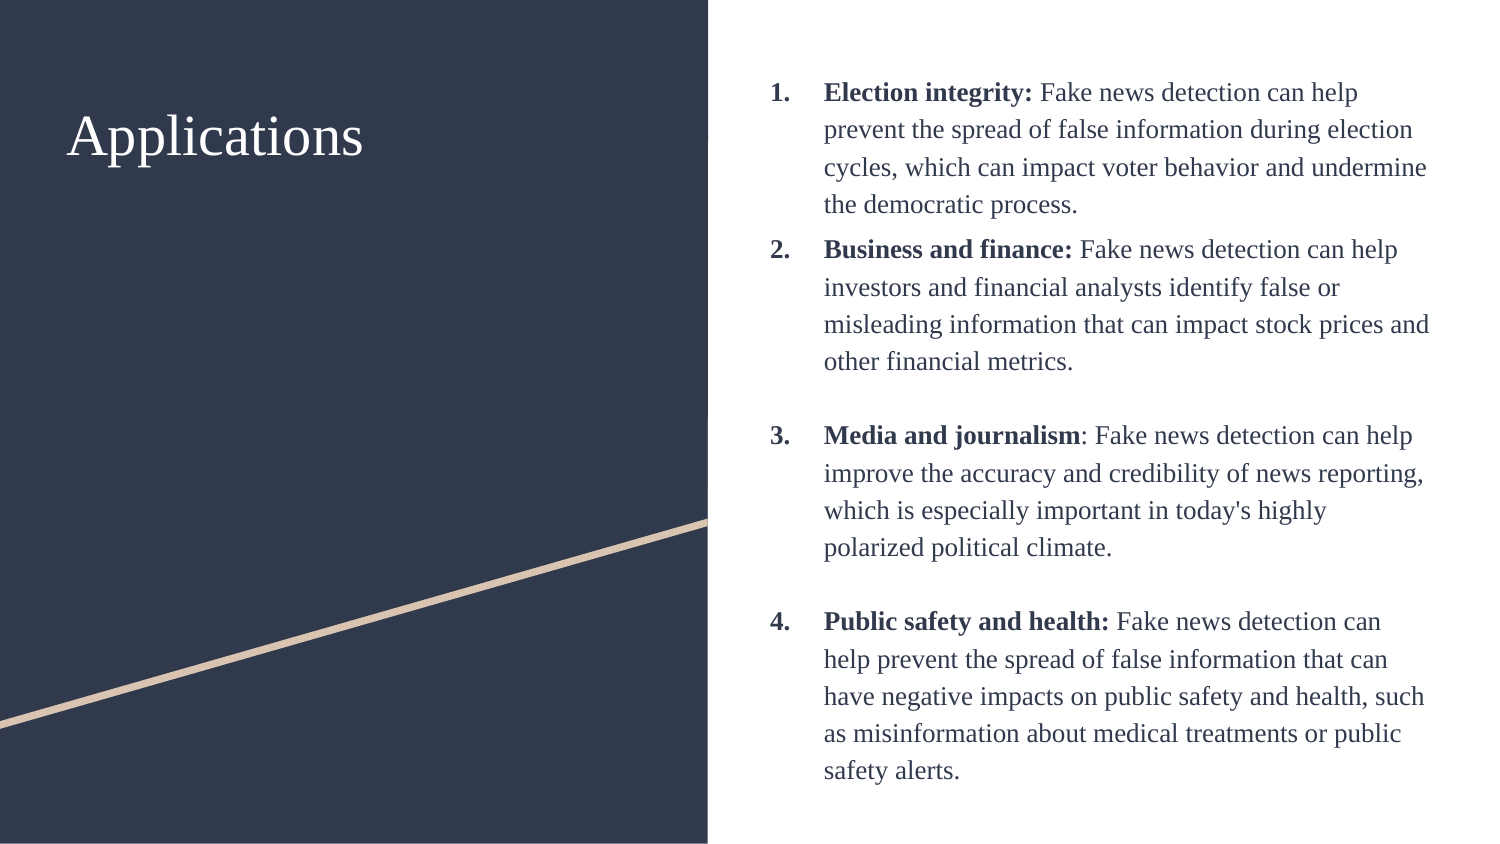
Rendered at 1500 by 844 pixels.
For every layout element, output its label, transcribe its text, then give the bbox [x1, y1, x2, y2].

list Election integrity: Fake news detection can help prevent the spread of false information during election cycles, which can impact voter behavior and undermine the democratic process. Business and finance: Fake news detection can help investors and financial analysts identify false or misleading information that can impact stock prices and other financial metrics. Media and journalism: Fake news detection can help improve the accuracy and credibility of news reporting, which is especially important in today's highly polarized political climate. Public safety and health: Fake news detection can help prevent the spread of false information that can have negative impacts on public safety and health, such as misinformation about medical treatments or public safety alerts. [728, 54, 1446, 804]
title Applications [51, 82, 660, 494]
